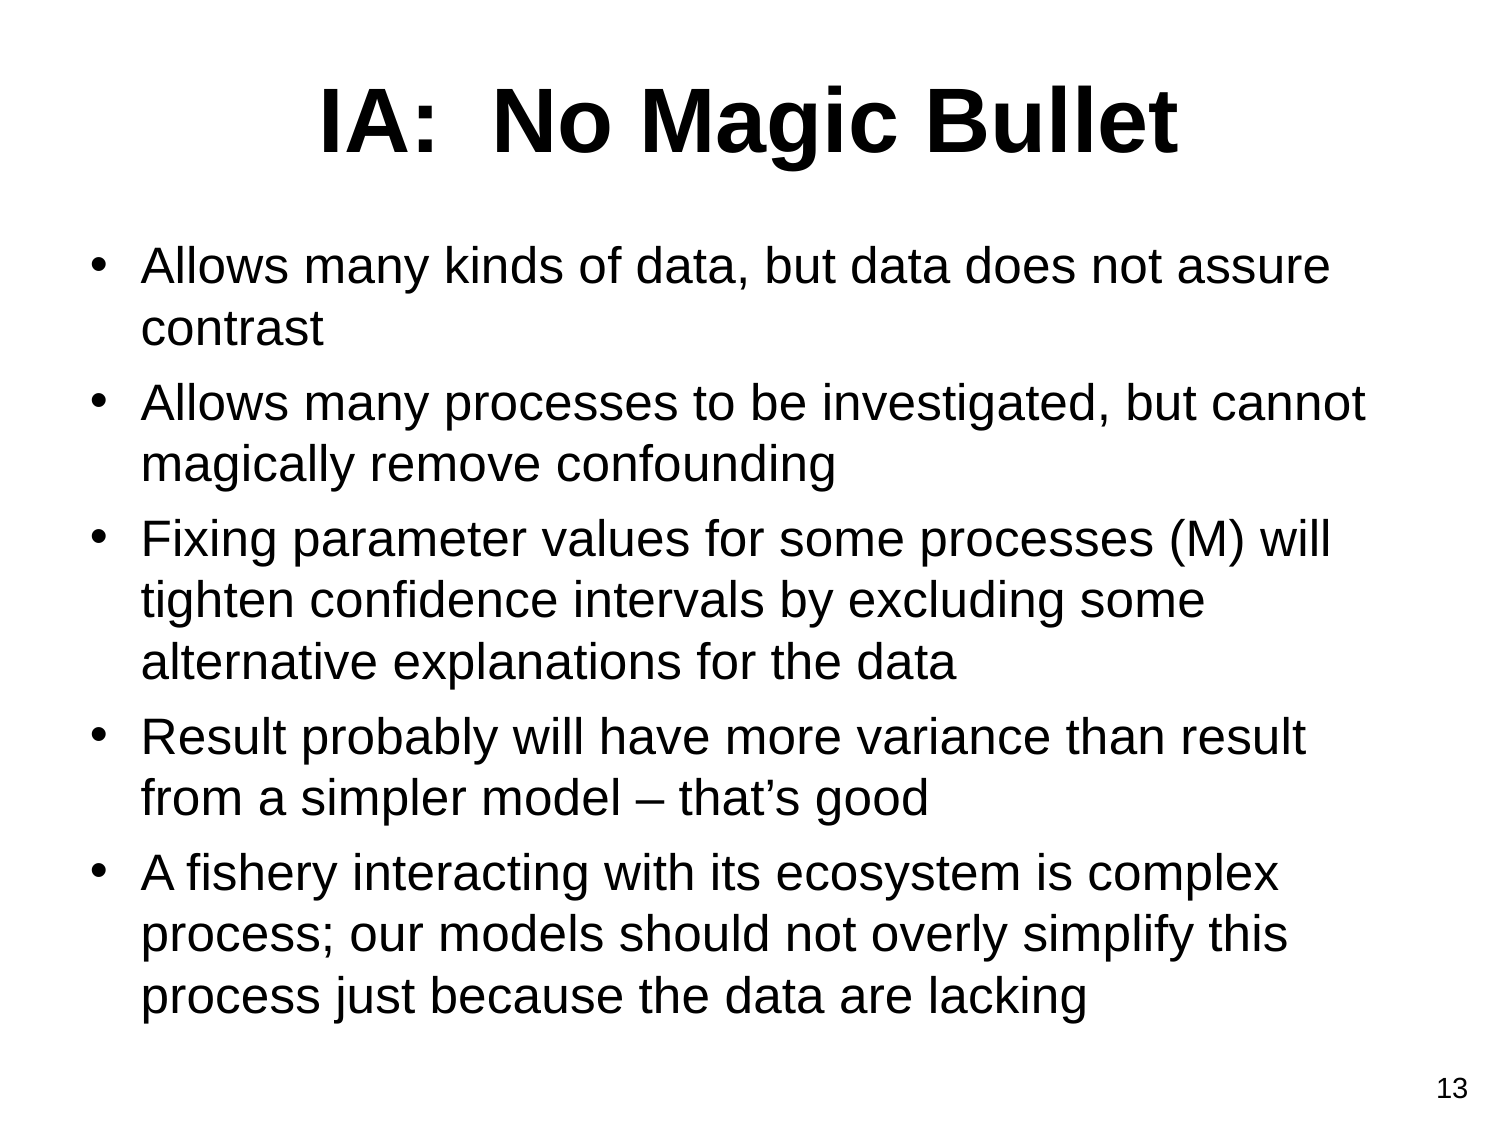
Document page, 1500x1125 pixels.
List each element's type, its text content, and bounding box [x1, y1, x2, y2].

list Allows many kinds of data, but data does not assure contrast Allows many processes to be investigated, but cannot magically remove confounding Fixing parameter values for some processes (M) will tighten confidence intervals by excluding some alternative explanations for the data Result probably will have more variance than result from a simpler model – that’s good A fishery interacting with its ecosystem is complex process; our models should not overly simplify this process just because the data are lacking [74, 224, 1425, 1050]
title IA: No Magic Bullet [74, 44, 1425, 188]
slide_number 13 [1221, 1061, 1484, 1114]
